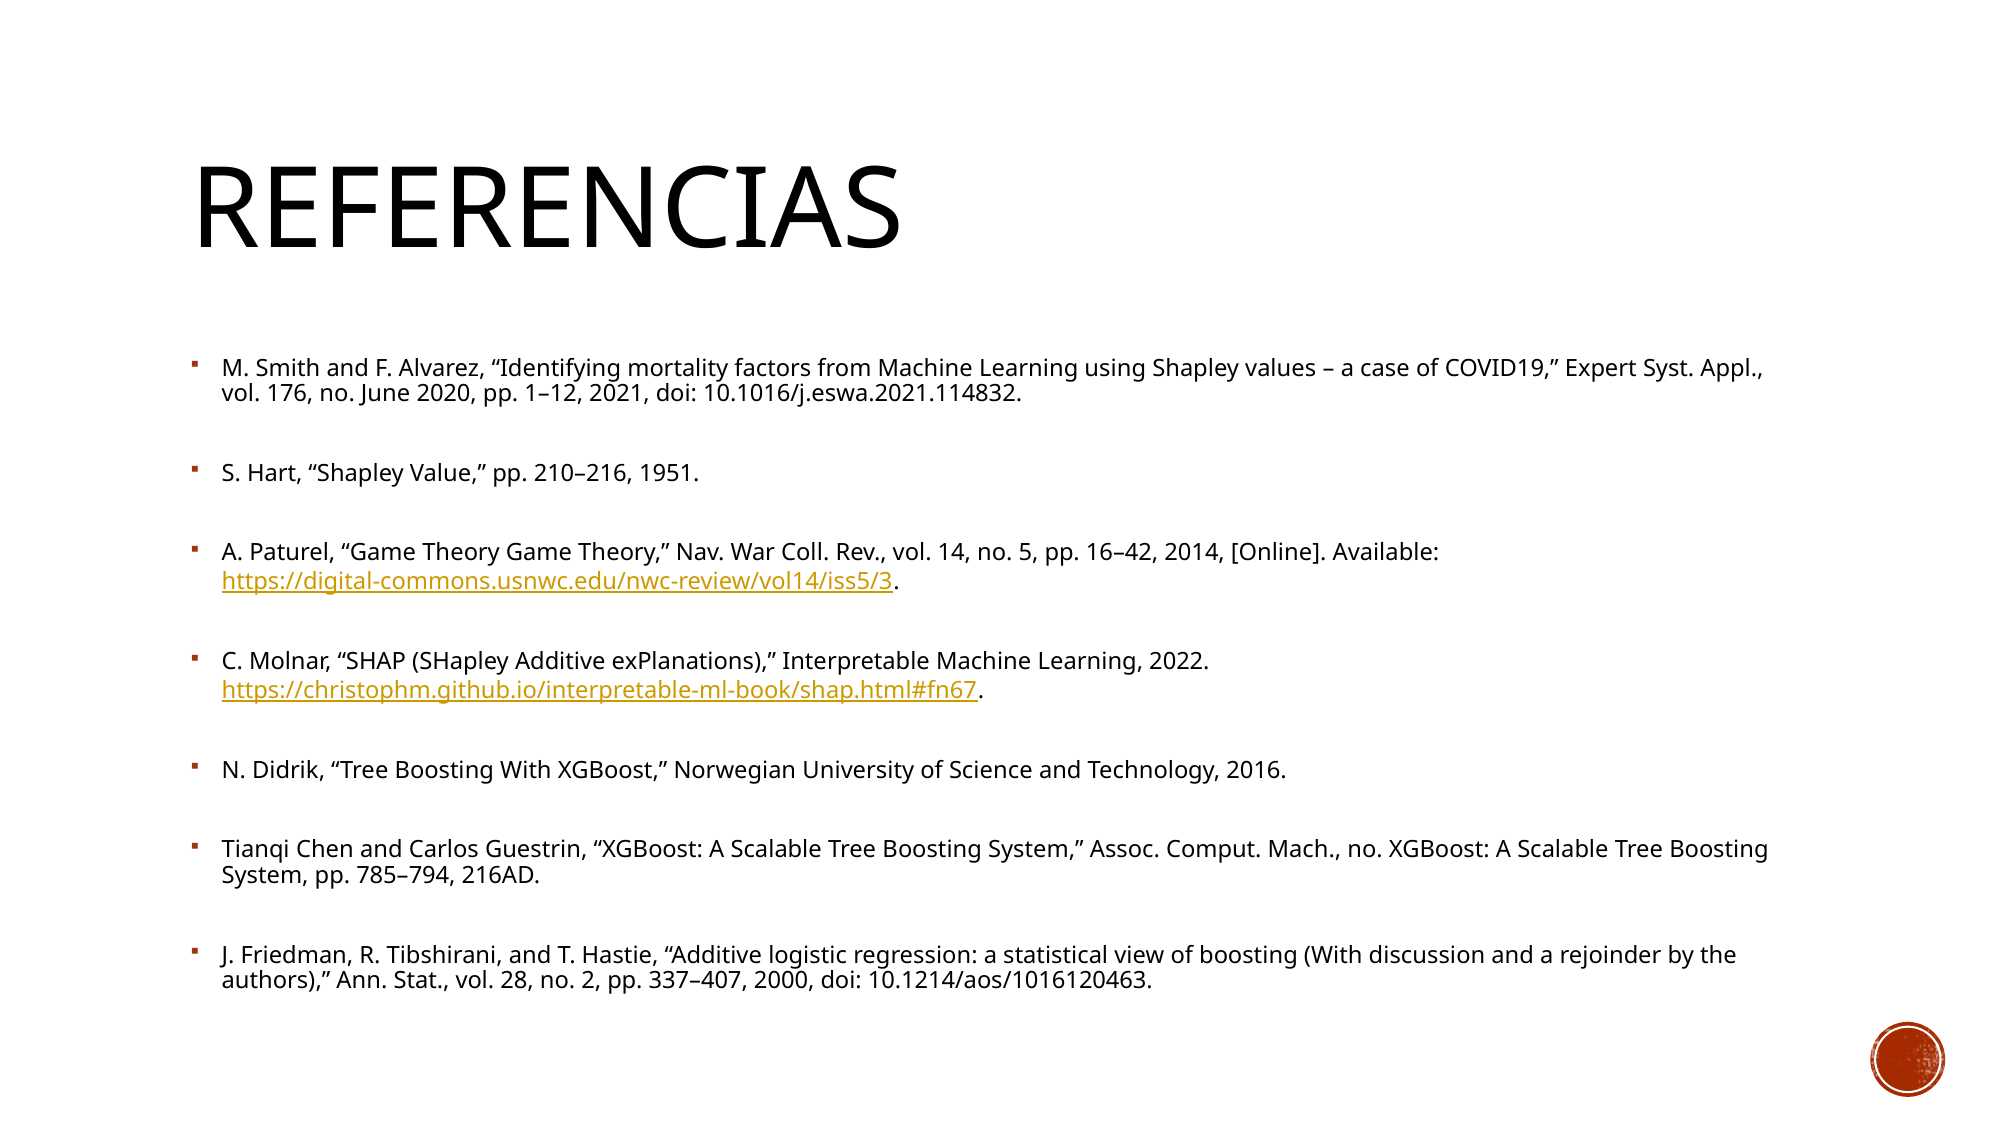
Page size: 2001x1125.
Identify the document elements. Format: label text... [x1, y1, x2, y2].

title Referencias [175, 79, 1826, 344]
list M. Smith and F. Alvarez, “Identifying mortality factors from Machine Learning using Shapley values – a case of COVID19,” Expert Syst. Appl., vol. 176, no. June 2020, pp. 1–12, 2021, doi: 10.1016/j.eswa.2021.114832. S. Hart, “Shapley Value,” pp. 210–216, 1951. A. Paturel, “Game Theory Game Theory,” Nav. War Coll. Rev., vol. 14, no. 5, pp. 16–42, 2014, [Online]. Available: https://digital-commons.usnwc.edu/nwc-review/vol14/iss5/3. C. Molnar, “SHAP (SHapley Additive exPlanations),” Interpretable Machine Learning, 2022. https://christophm.github.io/interpretable-ml-book/shap.html#fn67. N. Didrik, “Tree Boosting With XGBoost,” Norwegian University of Science and Technology, 2016. Tianqi Chen and Carlos Guestrin, “XGBoost: A Scalable Tree Boosting System,” Assoc. Comput. Mach., no. XGBoost: A Scalable Tree Boosting System, pp. 785–794, 216AD. J. Friedman, R. Tibshirani, and T. Hastie, “Additive logistic regression: a statistical view of boosting (With discussion and a rejoinder by the authors),” Ann. Stat., vol. 28, no. 2, pp. 337–407, 2000, doi: 10.1214/aos/1016120463. [175, 348, 1826, 1013]
